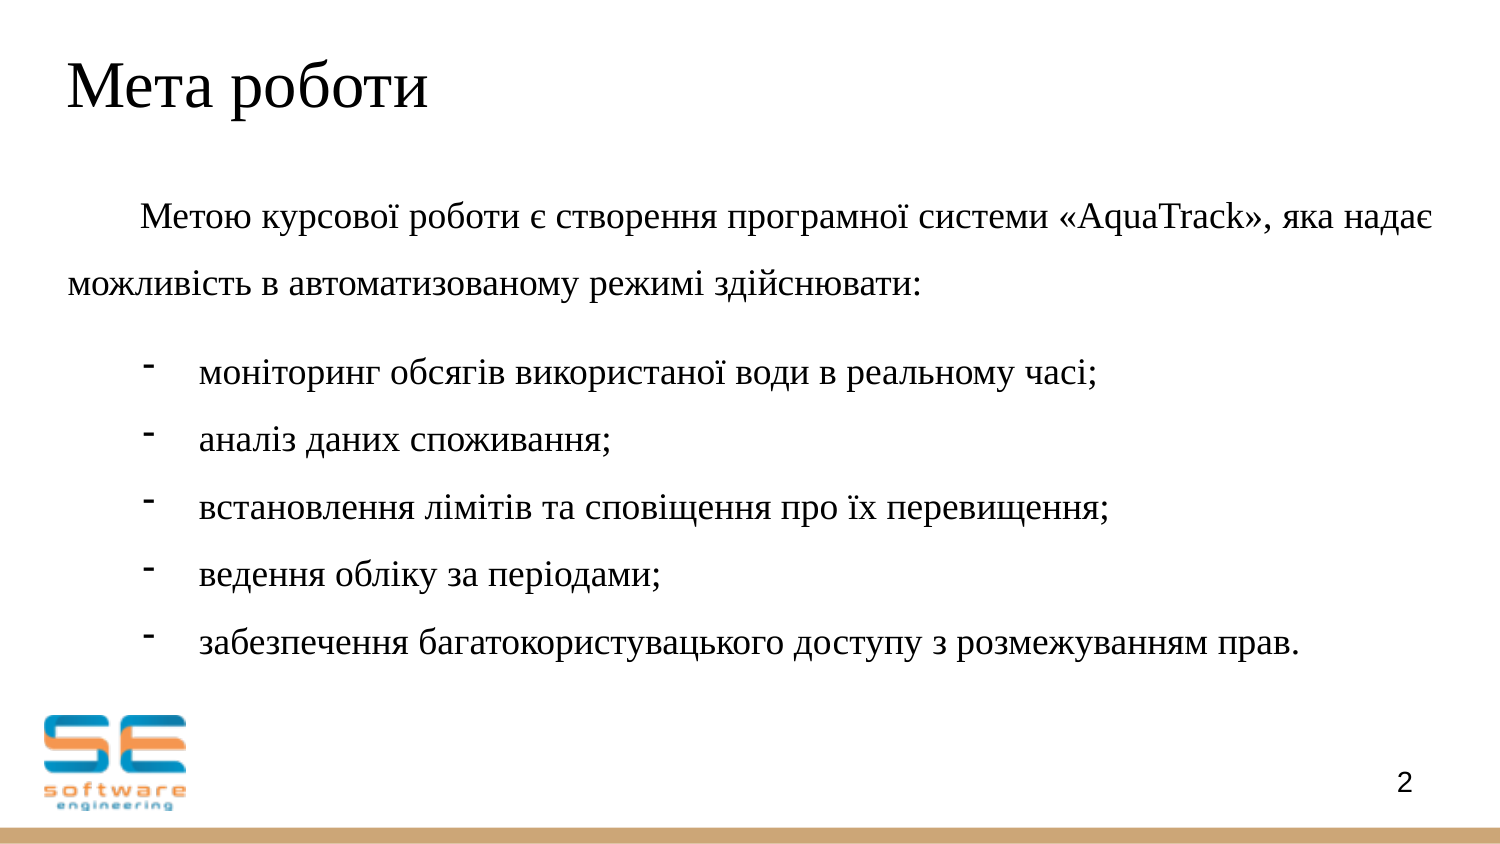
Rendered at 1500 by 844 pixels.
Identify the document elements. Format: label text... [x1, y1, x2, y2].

picture [43, 714, 186, 811]
list Метою курсової роботи є створення програмної системи «AquaTrack», яка надає можливість в автоматизованому режимі здійснювати: моніторинг обсягів використаної води в реальному часі; аналіз даних споживання; встановлення лімітів та сповіщення про їх перевищення; ведення обліку за періодами; забезпечення багатокористувацького доступу з розмежуванням прав. [51, 153, 1449, 716]
title Мета роботи [51, 0, 1449, 137]
text_box 2 [1382, 755, 1500, 806]
